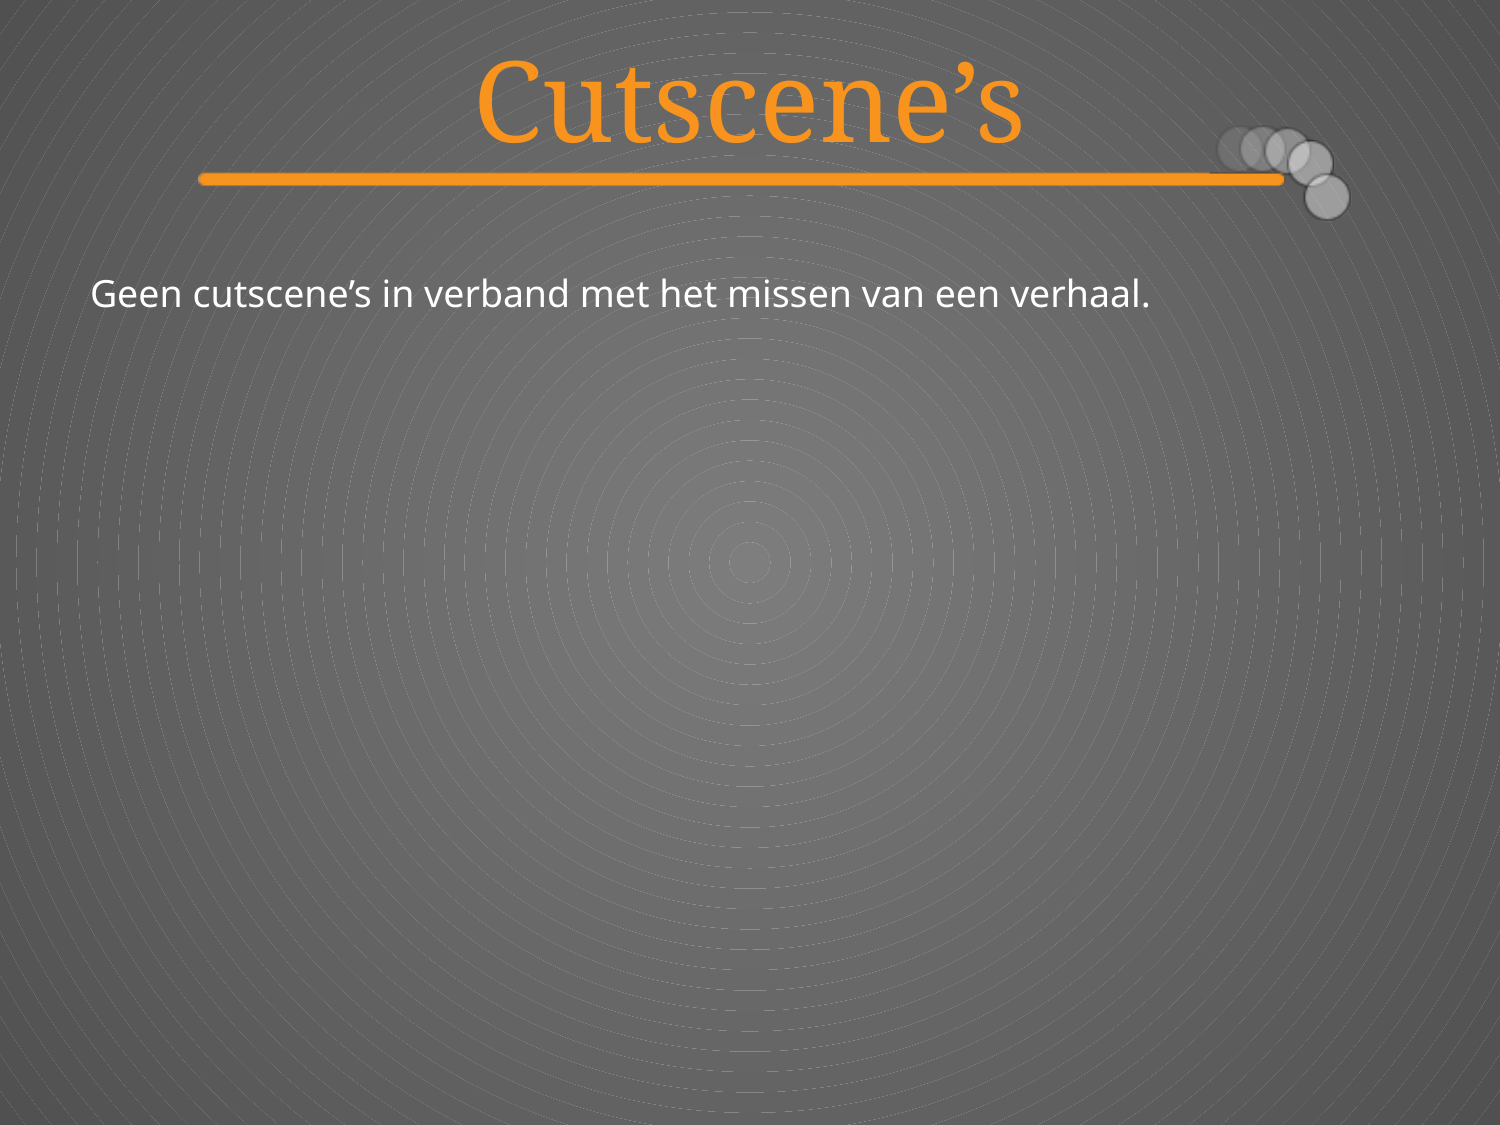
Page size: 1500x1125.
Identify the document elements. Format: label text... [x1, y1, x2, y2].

title Cutscene’s [75, 0, 1425, 173]
list Geen cutscene’s in verband met het missen van een verhaal. [75, 262, 1425, 1035]
picture [147, 33, 1356, 226]
